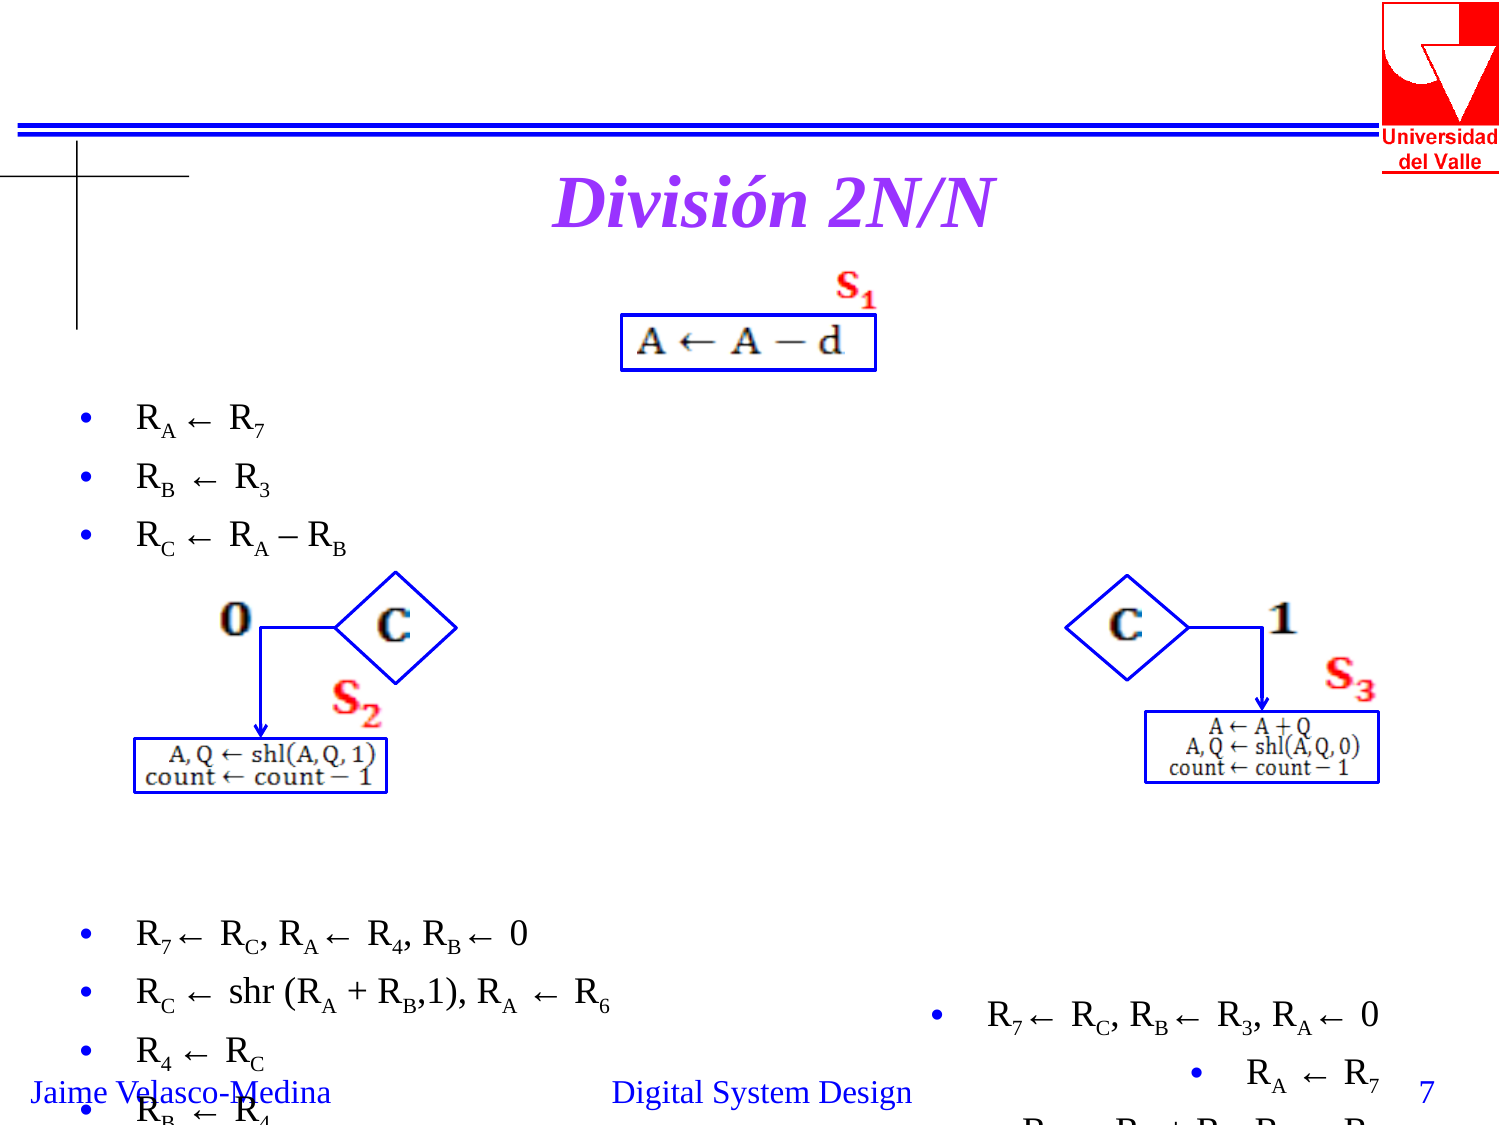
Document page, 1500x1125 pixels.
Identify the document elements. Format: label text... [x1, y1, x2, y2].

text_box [134, 571, 457, 801]
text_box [1065, 574, 1385, 789]
text_box RA ← R7 RB ← R3 RC ← RA – RB R7← RC, RA← R4, RB← 0 RC ← shr (RA + RB,1), RA ← R6 R4 ← RC RB ← R4 [64, 227, 1127, 1001]
picture [1379, 0, 1500, 175]
text_box División 2N/N [136, 145, 1412, 387]
text_box R7← RC, RB← R3, RA← 0 RA ← R7 RC ← RA + RB, RA← R4 R7← RC , RB← 0 [456, 387, 1395, 1023]
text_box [621, 261, 885, 377]
